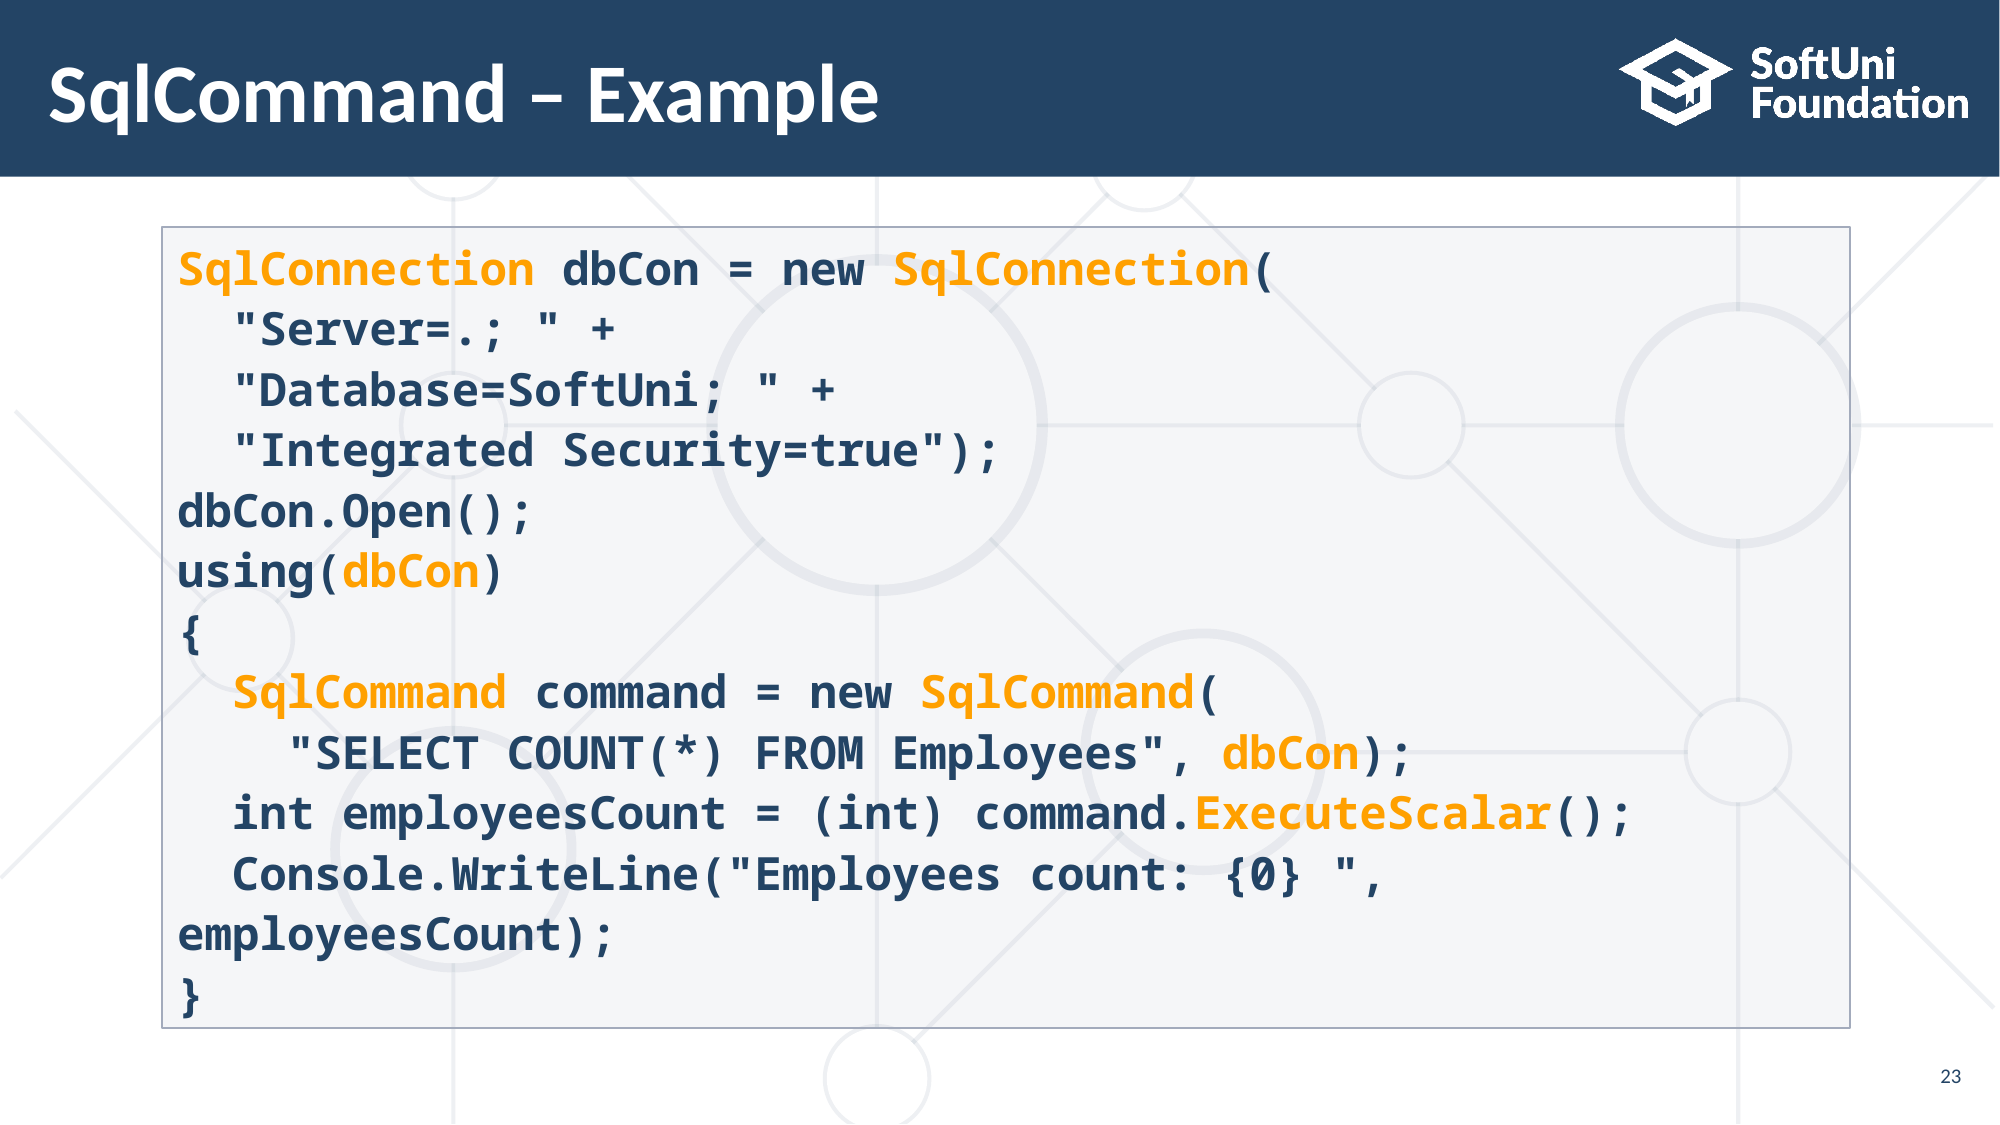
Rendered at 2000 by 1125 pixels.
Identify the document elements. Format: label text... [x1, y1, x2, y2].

slide_number 23 [1896, 1049, 1968, 1101]
title SqlCommand – Example [31, 16, 1591, 162]
picture [1618, 38, 1968, 126]
text_box SqlConnection dbCon = new SqlConnection( "Server=.; " + "Database=SoftUni; " + "Integrated Security=true"); dbCon.Open(); using(dbCon) { SqlCommand command = new SqlCommand( "SELECT COUNT(*) FROM Employees", dbCon); int employeesCount = (int) command.ExecuteScalar(); Console.WriteLine("Employees count: {0} ", employeesCount); } [162, 226, 1850, 1028]
